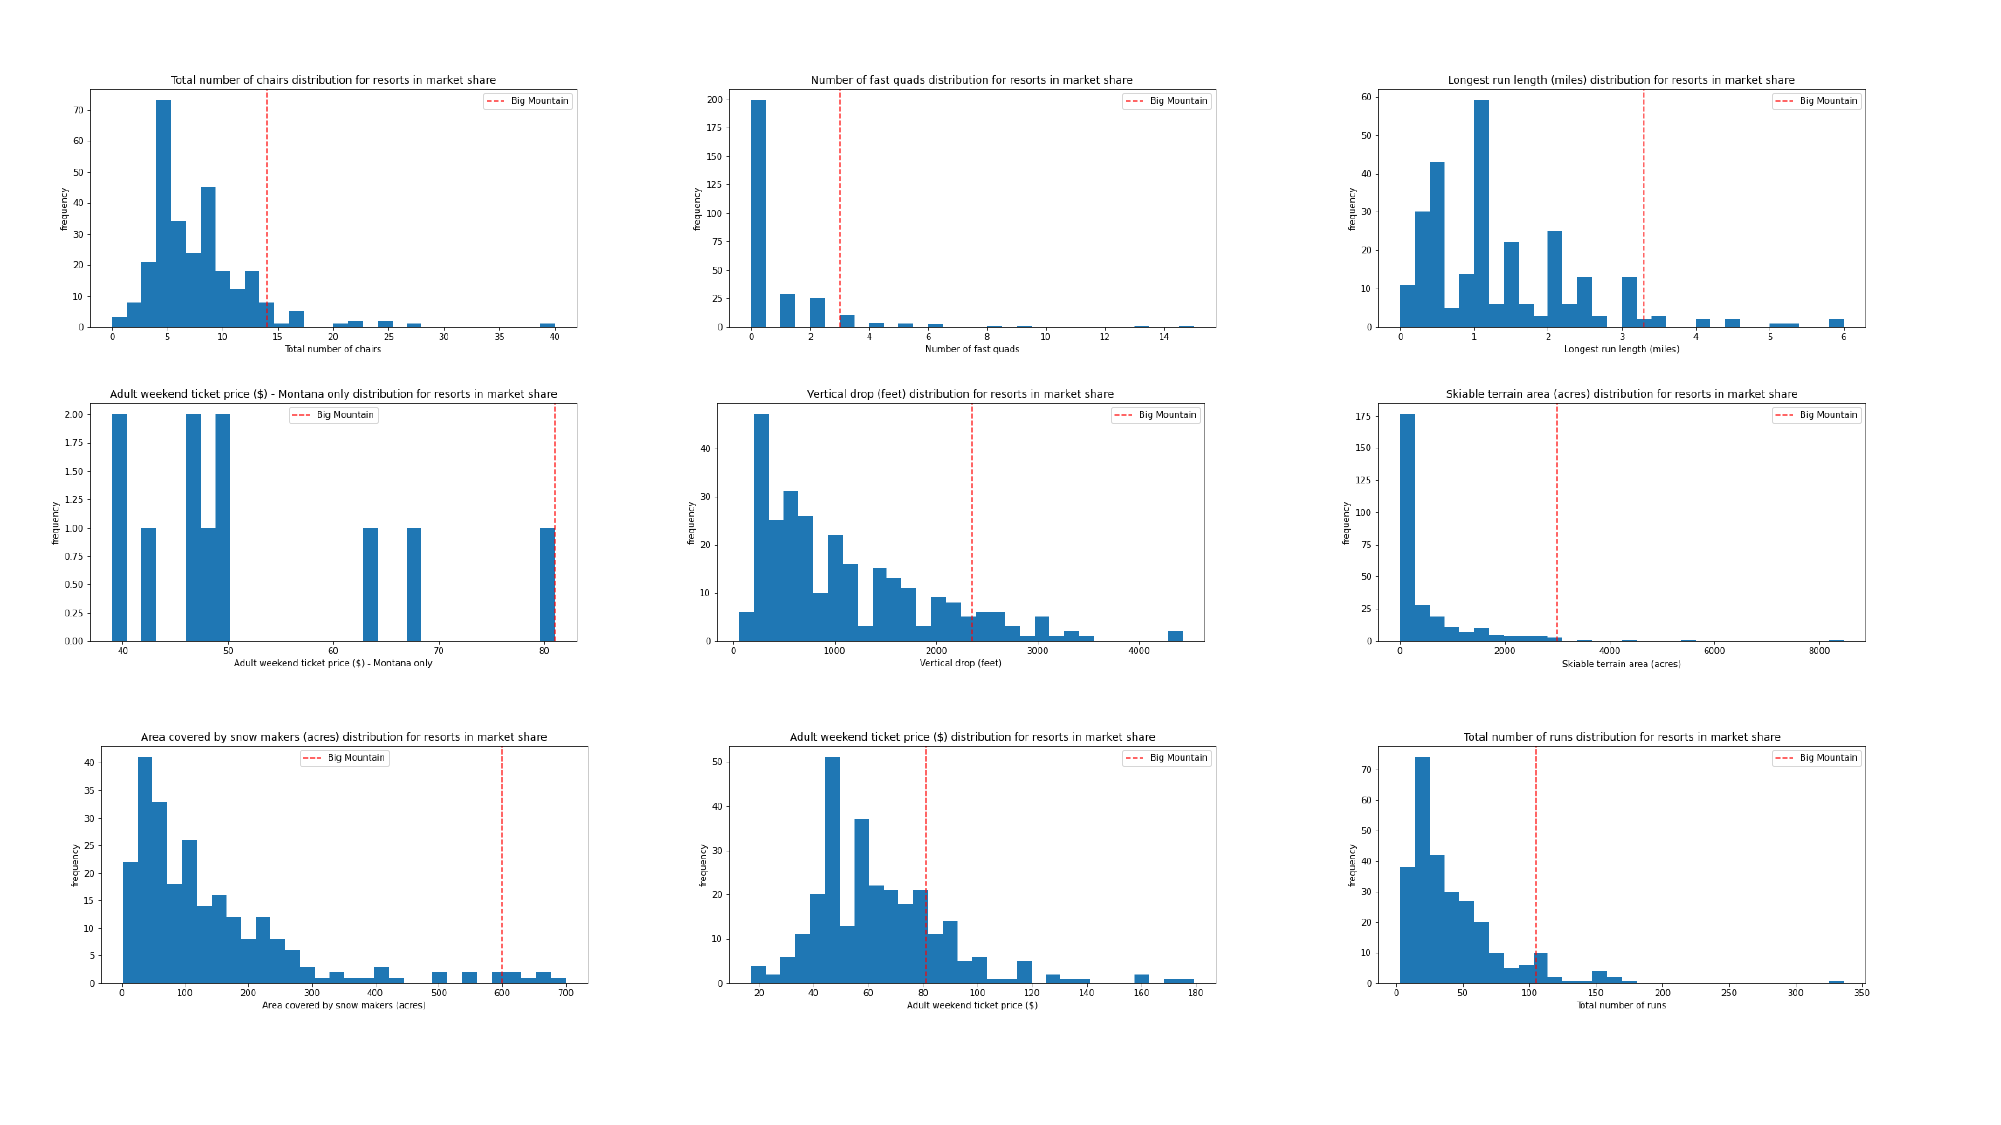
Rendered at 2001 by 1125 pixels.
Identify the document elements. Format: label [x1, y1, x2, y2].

picture [1299, 51, 1928, 680]
picture [1299, 708, 1928, 1023]
picture [11, 51, 1278, 680]
picture [22, 708, 1278, 1023]
